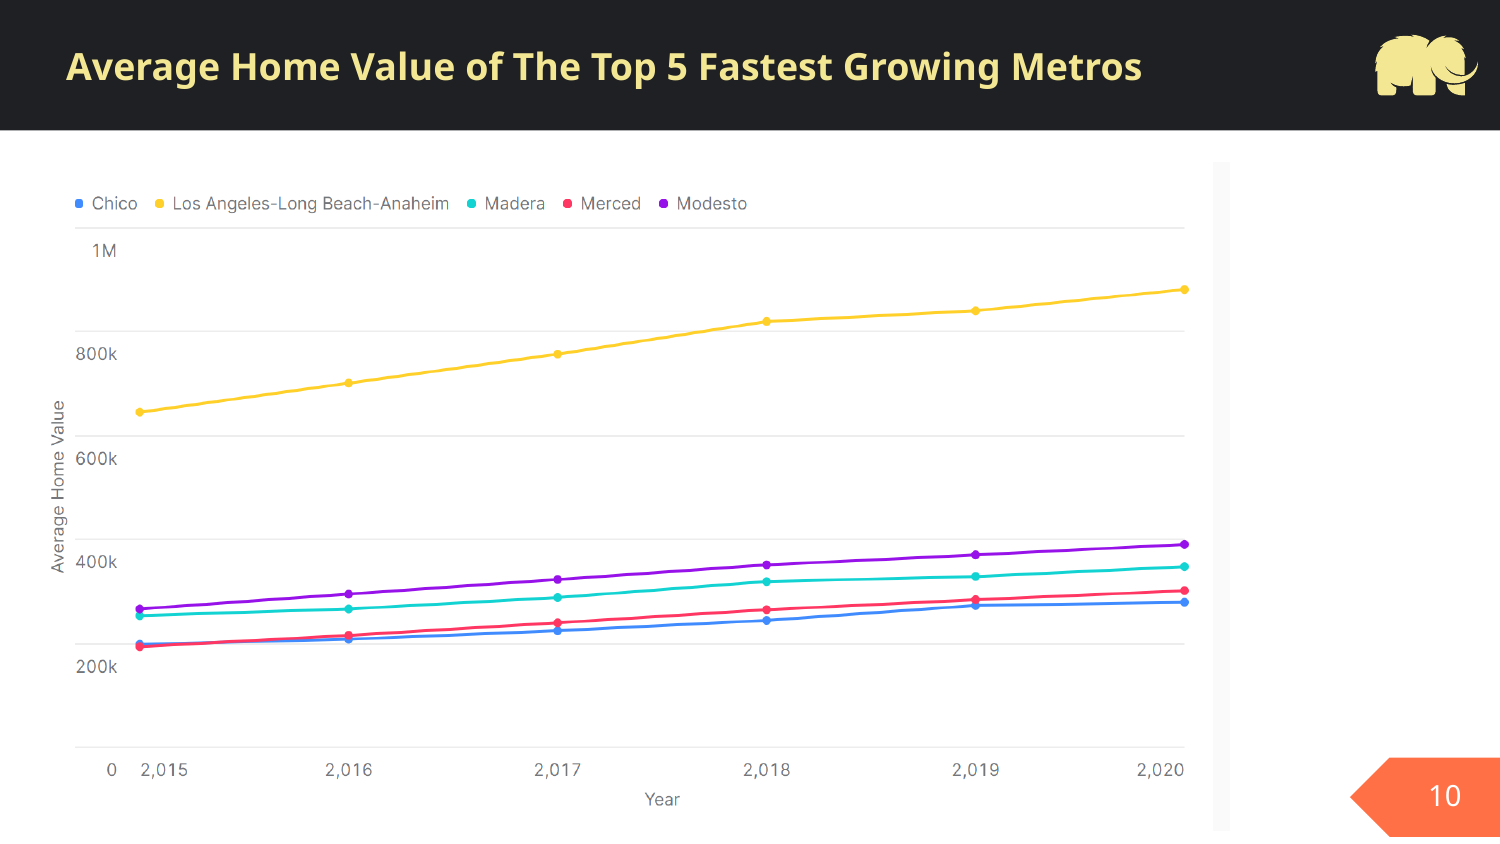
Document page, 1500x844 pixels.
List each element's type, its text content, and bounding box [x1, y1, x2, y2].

slide_number ‹#› [1389, 757, 1500, 837]
subtitle Average Home Value of The Top 5 Fastest Growing Metros [51, 0, 1390, 130]
picture [23, 162, 1230, 831]
